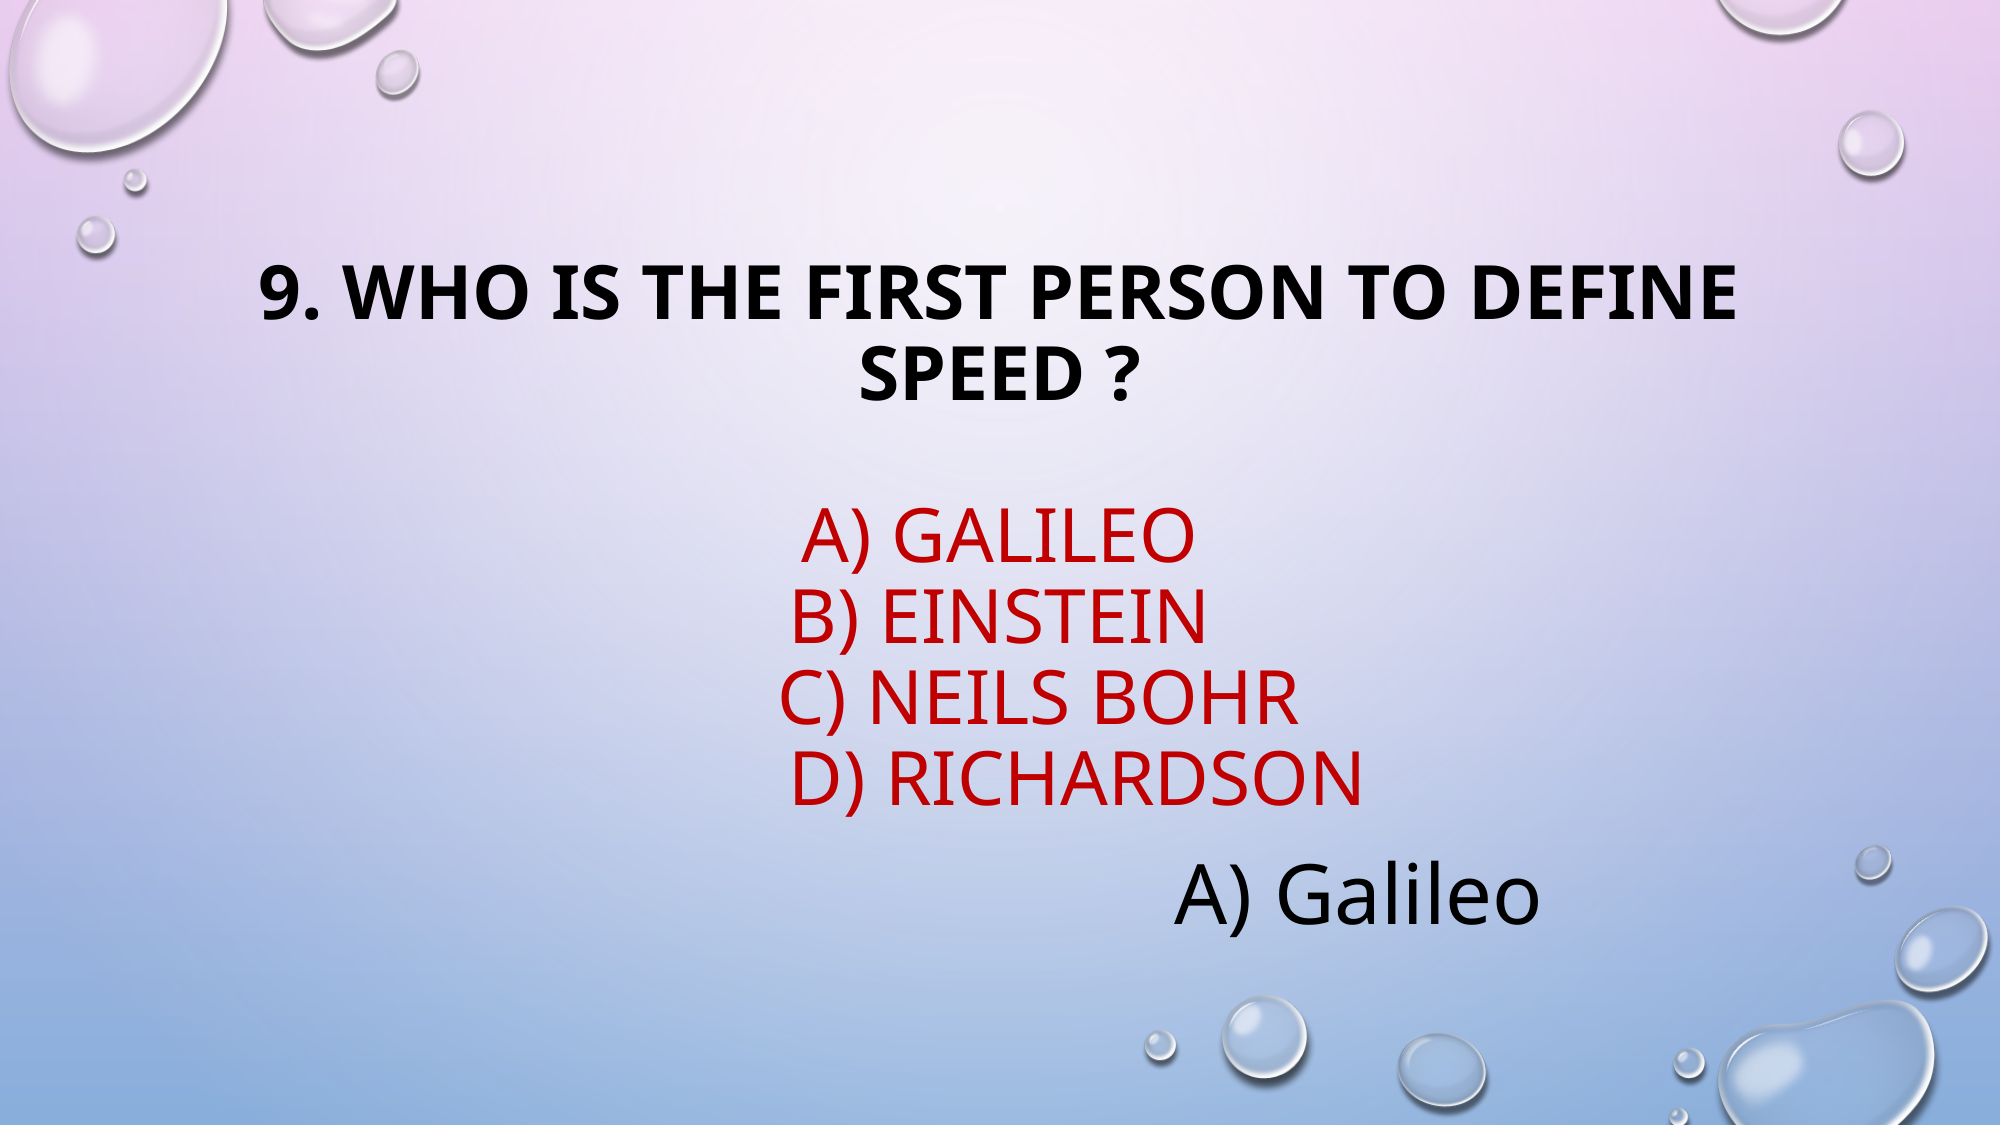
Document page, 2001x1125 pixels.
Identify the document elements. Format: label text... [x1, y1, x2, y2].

text_box A) Galileo [1159, 833, 1682, 949]
picture [0, 0, 2000, 1125]
title 9. Who is the first person to define speed ? A) galileo b) EINSTEIN C) NEILS BOHR D) RICHARDSON [149, 101, 1851, 975]
